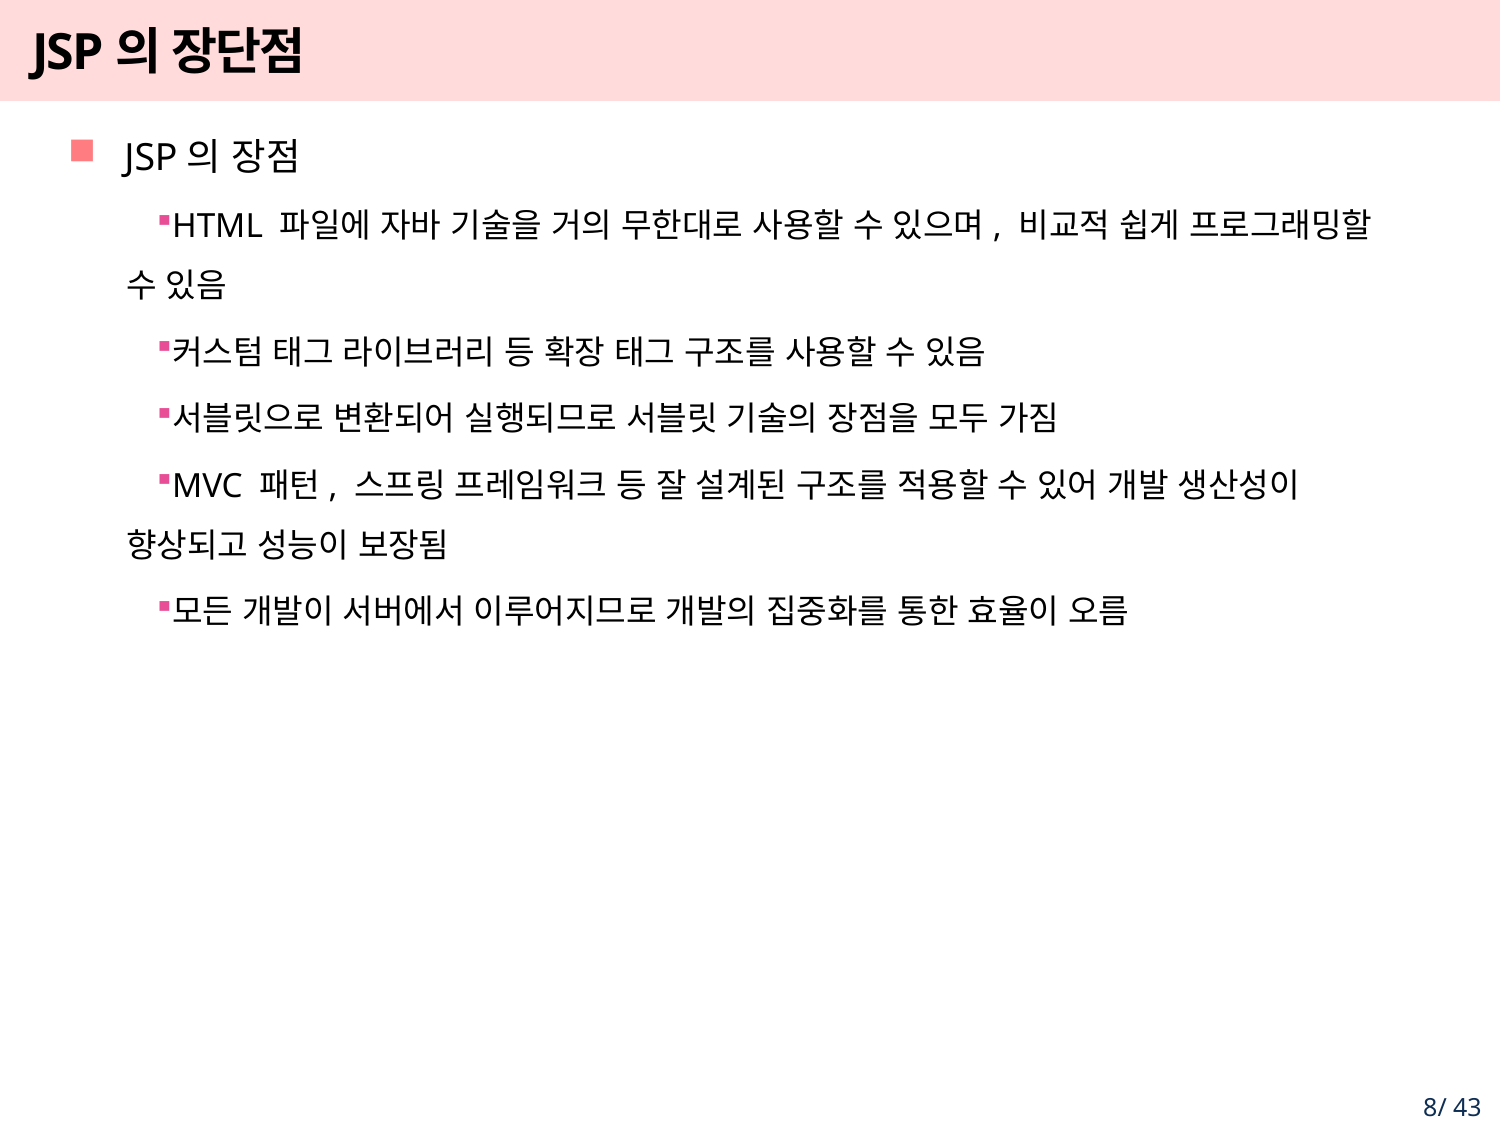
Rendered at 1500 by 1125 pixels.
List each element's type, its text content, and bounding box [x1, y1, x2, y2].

title JSP의 장단점 [17, 10, 1295, 89]
list JSP의 장점 HTML 파일에 자바 기술을 거의 무한대로 사용할 수 있으며, 비교적 쉽게 프로그래밍할 수 있음 커스텀 태그 라이브러리 등 확장 태그 구조를 사용할 수 있음 서블릿으로 변환되어 실행되므로 서블릿 기술의 장점을 모두 가짐 MVC 패턴, 스프링 프레임워크 등 잘 설계된 구조를 적용할 수 있어 개발 생산성이 향상되고 성능이 보장됨 모든 개발이 서버에서 이루어지므로 개발의 집중화를 통한 효율이 오름 [53, 125, 1425, 1005]
